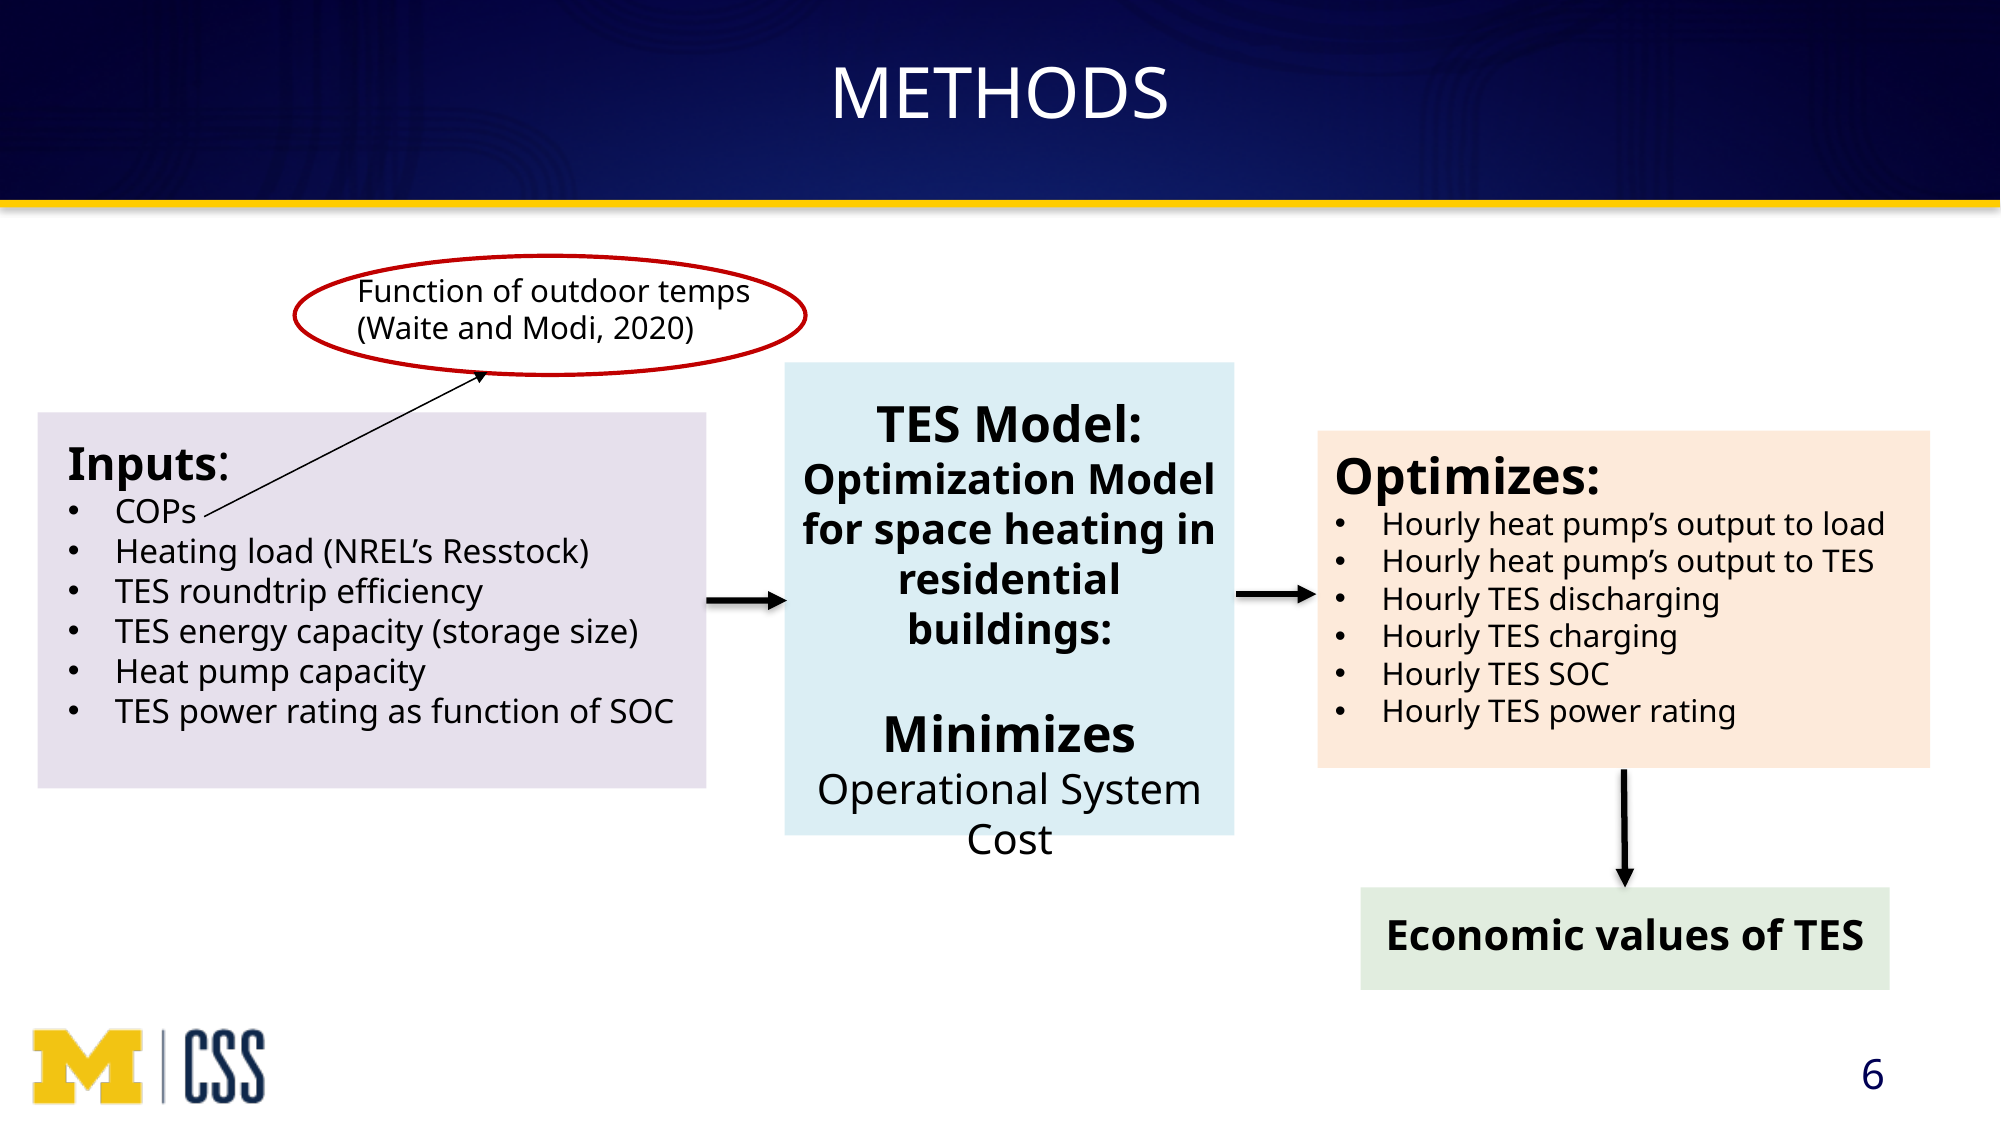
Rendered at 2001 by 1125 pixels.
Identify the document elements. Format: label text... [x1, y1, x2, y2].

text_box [1317, 430, 1931, 779]
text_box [203, 371, 488, 517]
slide_number 6 [1433, 1046, 1900, 1106]
title METHODS [99, 12, 1900, 168]
text_box [347, 354, 753, 378]
text_box [801, 301, 808, 330]
picture [25, 1021, 275, 1113]
picture [0, 0, 2000, 199]
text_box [784, 362, 1235, 836]
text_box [1360, 887, 1890, 991]
text_box [292, 278, 342, 353]
text_box Function of outdoor temps (Waite and Modi, 2020) [342, 263, 801, 354]
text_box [37, 412, 707, 964]
text_box [412, 253, 688, 263]
